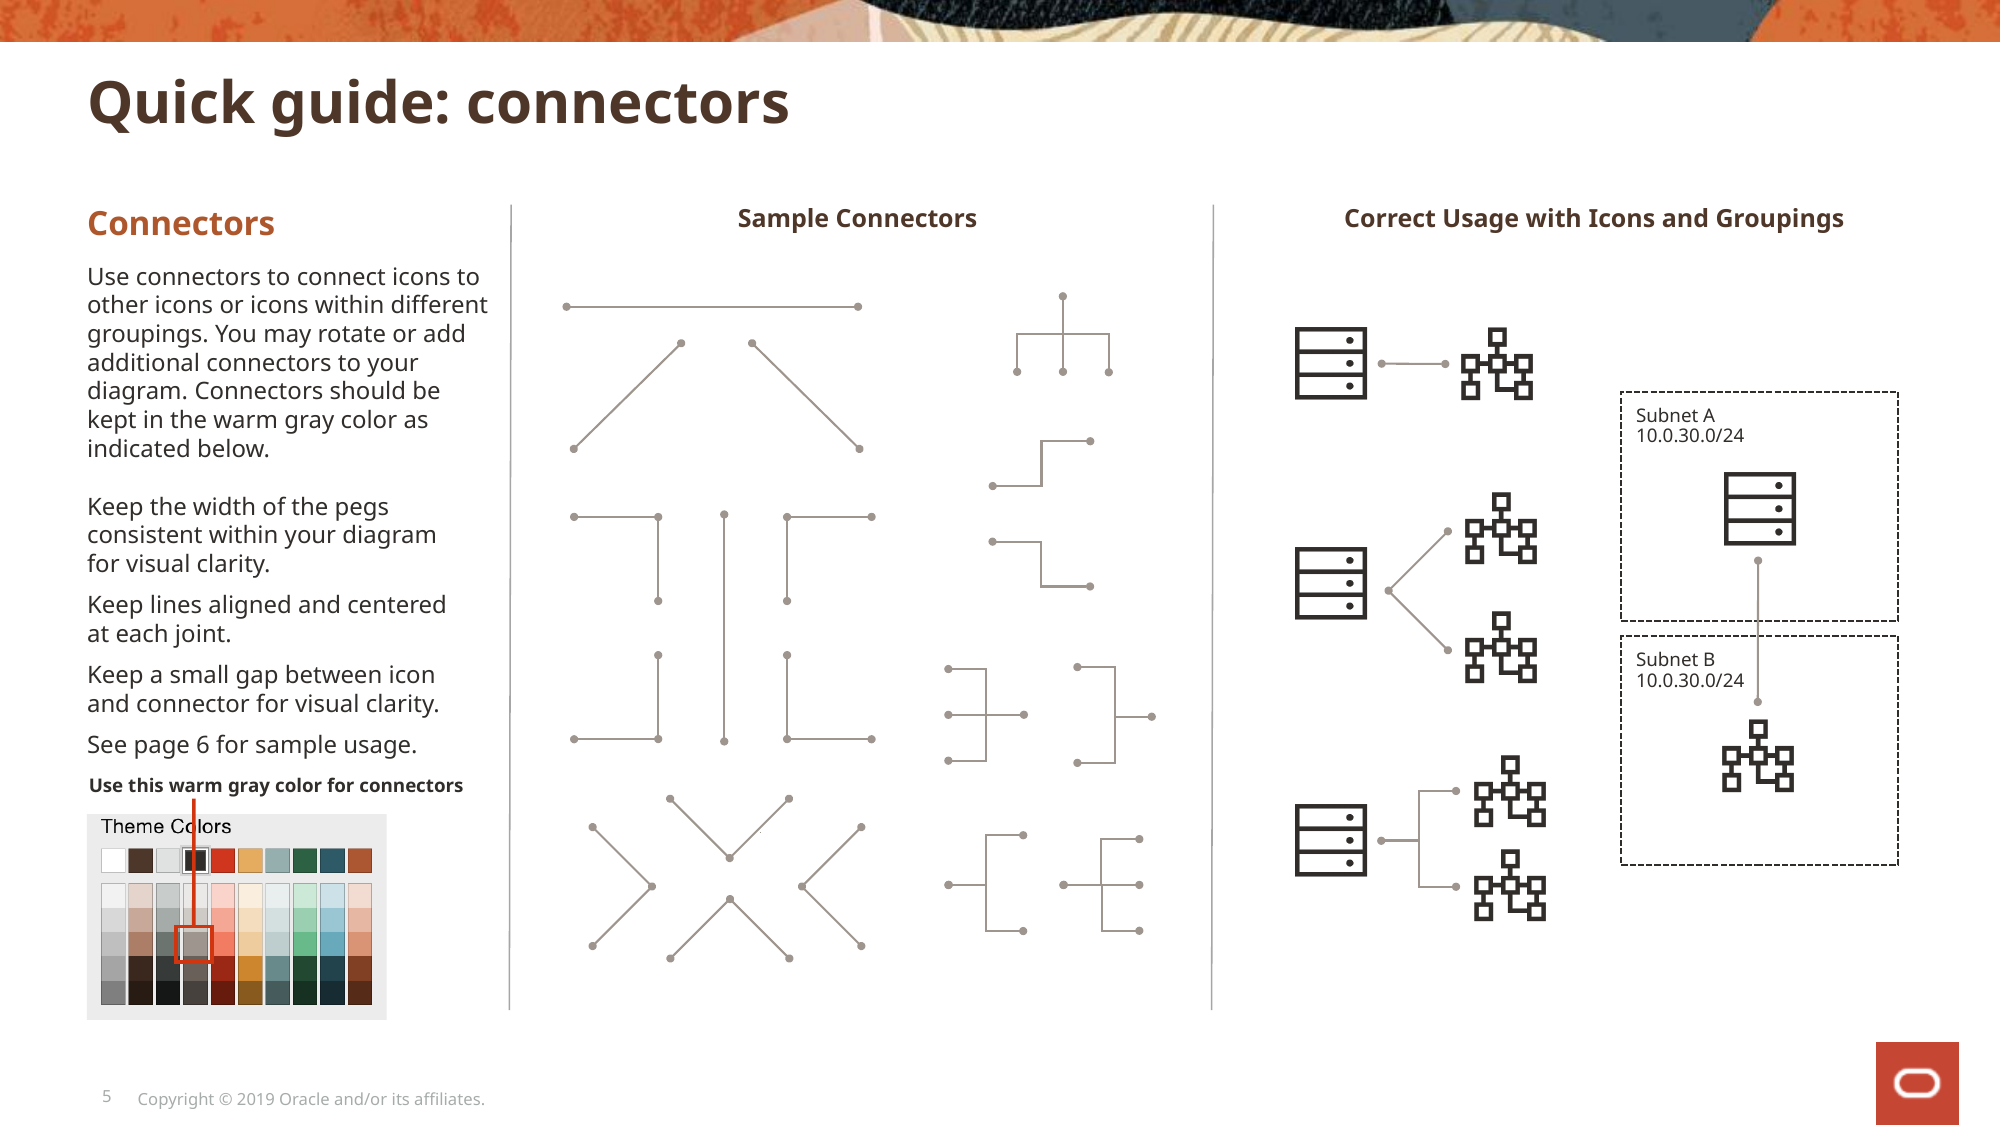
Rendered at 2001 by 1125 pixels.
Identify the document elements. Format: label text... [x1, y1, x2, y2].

text_box Correct Usage with Icons and Groupings [1285, 205, 1905, 265]
picture [1455, 322, 1538, 405]
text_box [1381, 790, 1457, 887]
text_box Subnet B 10.0.30.0/24 [1620, 635, 1899, 866]
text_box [1024, 288, 1101, 381]
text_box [752, 343, 860, 449]
picture [1290, 799, 1372, 881]
picture [1460, 487, 1542, 569]
picture [1290, 541, 1372, 624]
footer Copyright © 2019 Oracle and/or its affiliates. [137, 1068, 1225, 1125]
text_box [787, 655, 872, 740]
list Connectors [87, 194, 501, 254]
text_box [708, 777, 793, 880]
picture [1719, 467, 1801, 550]
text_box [1376, 560, 1461, 663]
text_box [787, 516, 872, 601]
text_box Subnet A 10.0.30.0/24 [1620, 391, 1899, 622]
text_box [573, 343, 682, 449]
title Quick guide: connectors [87, 40, 819, 144]
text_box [992, 541, 1091, 587]
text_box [1063, 839, 1140, 931]
picture [1468, 750, 1551, 832]
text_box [666, 877, 751, 980]
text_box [574, 655, 659, 740]
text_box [1077, 667, 1153, 763]
picture [1468, 844, 1551, 926]
text_box Sample Connectors [548, 205, 1168, 265]
picture [1290, 322, 1372, 404]
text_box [948, 835, 1024, 932]
picture [1460, 606, 1542, 688]
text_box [175, 798, 212, 963]
picture [1716, 714, 1799, 797]
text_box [948, 669, 1025, 761]
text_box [789, 856, 874, 959]
picture [86, 814, 387, 1020]
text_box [992, 441, 1091, 487]
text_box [574, 516, 659, 601]
list Use connectors to connect icons to other icons or icons within different groupings. You may rotate or add additional connectors to your diagram. Connectors should be kept in the warm gray color as indicated below. Keep the width of the pegs consistent within your diagram for visual clarity. Keep lines aligned and centered at each joint. Keep a small gap between icon and connector for visual clarity. See page 6 for sample usage. [87, 253, 505, 756]
picture [1876, 1042, 1959, 1125]
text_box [580, 814, 665, 917]
picture [0, 0, 2000, 42]
text_box Use this warm gray color for connectors [88, 773, 497, 797]
